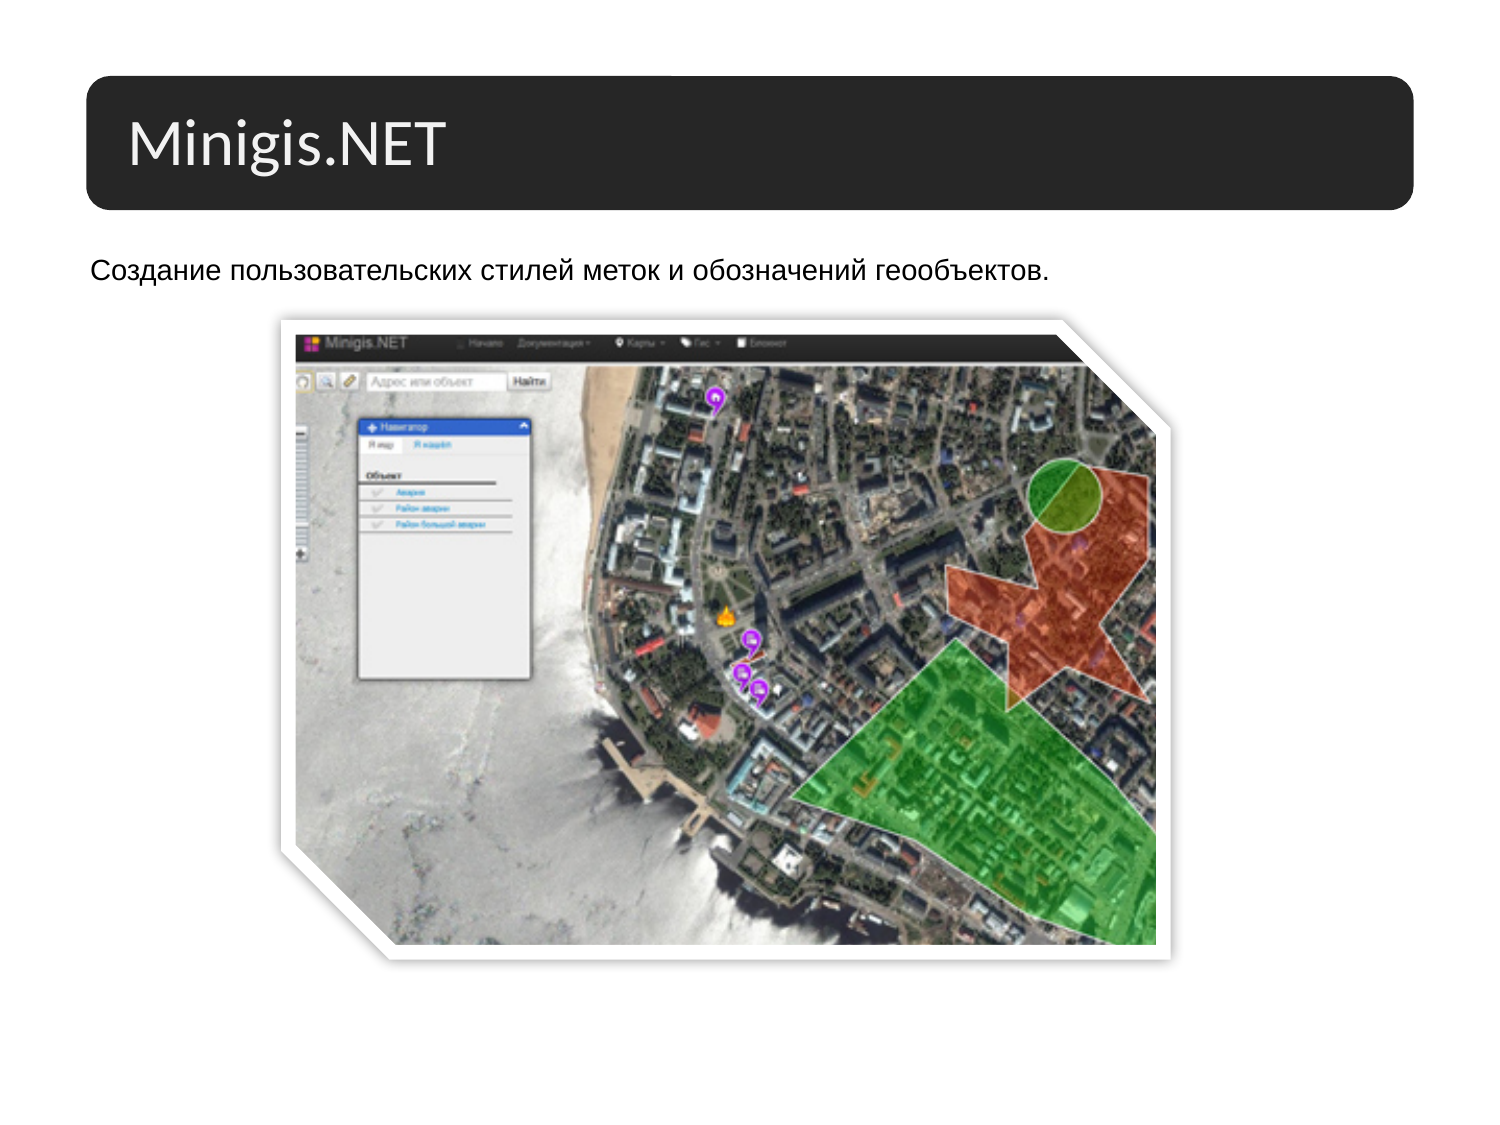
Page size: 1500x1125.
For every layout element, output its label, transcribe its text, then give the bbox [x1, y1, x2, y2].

picture [288, 327, 1164, 953]
text_box [86, 75, 112, 211]
list Создание пользовательских стилей меток и обозначений геообъектов. [75, 243, 1425, 296]
title Minigis.NET [112, 45, 1425, 233]
